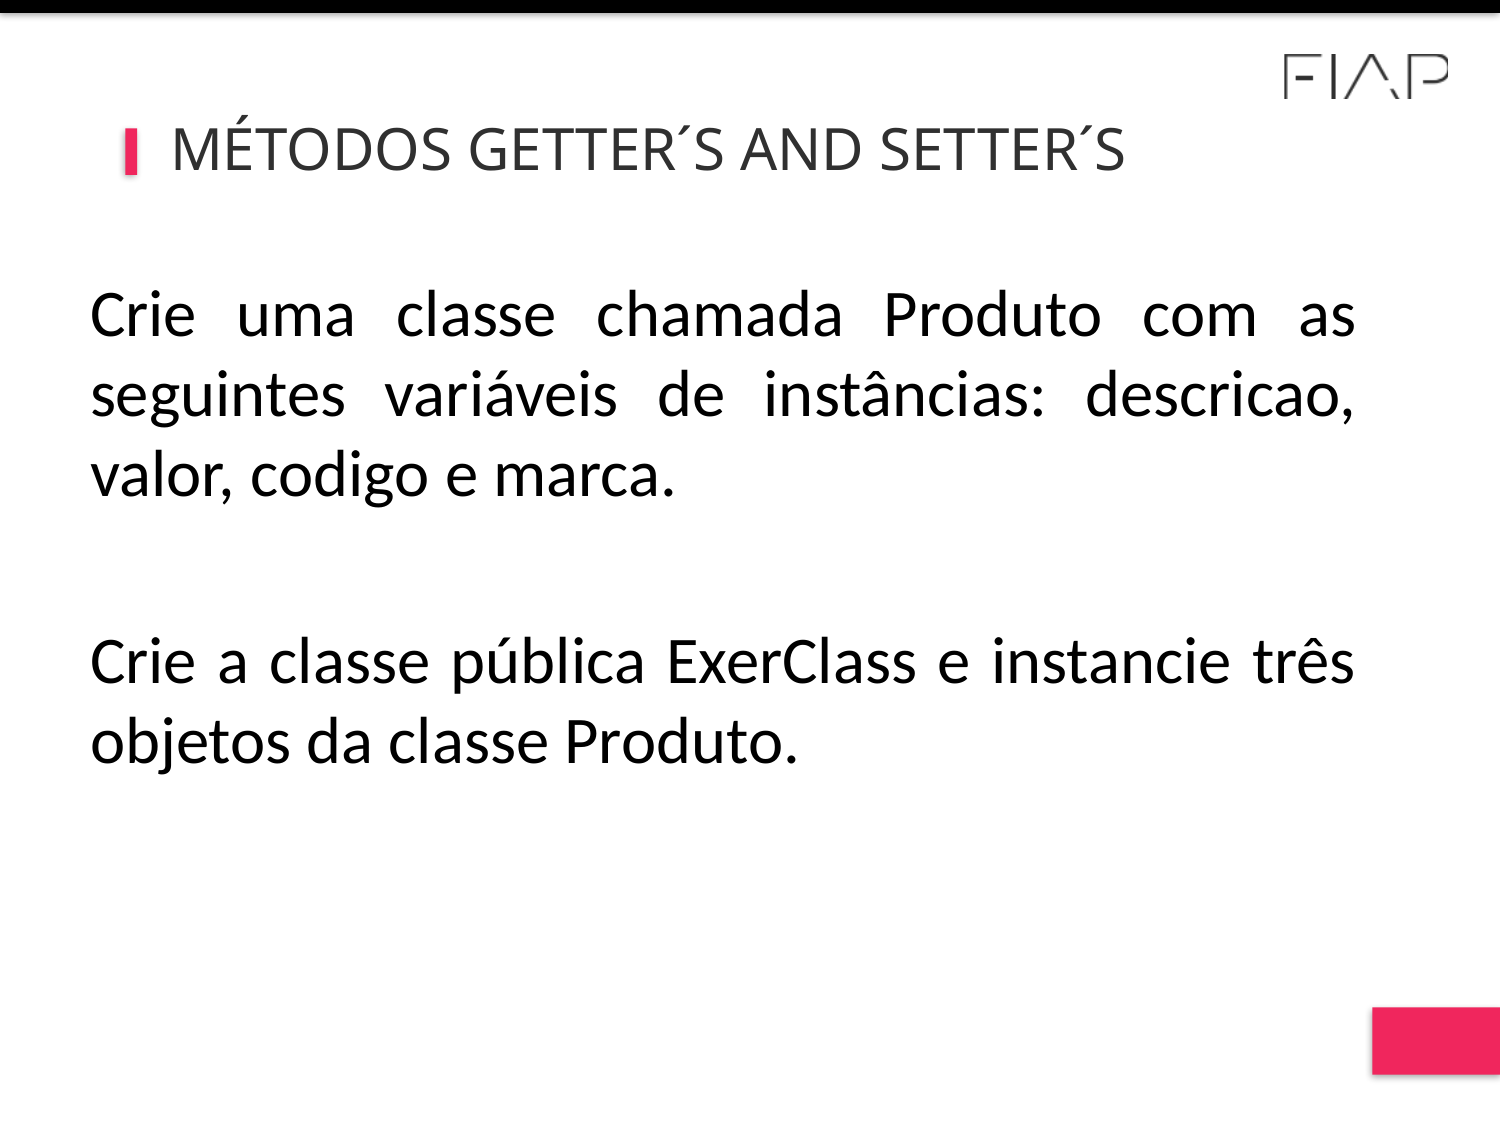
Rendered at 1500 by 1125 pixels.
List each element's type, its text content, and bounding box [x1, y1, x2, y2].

text_box [0, 0, 1500, 14]
list Crie uma classe chamada Produto com as seguintes variáveis de instâncias: descricao, valor, codigo e marca. Crie a classe pública ExerClass e instancie três objetos da classe Produto. [75, 262, 1373, 1005]
picture [1283, 53, 1449, 99]
text_box MÉTODOS GETTER´S AND SETTER´S [155, 112, 1364, 191]
text_box [125, 128, 138, 176]
text_box [1372, 1007, 1500, 1075]
